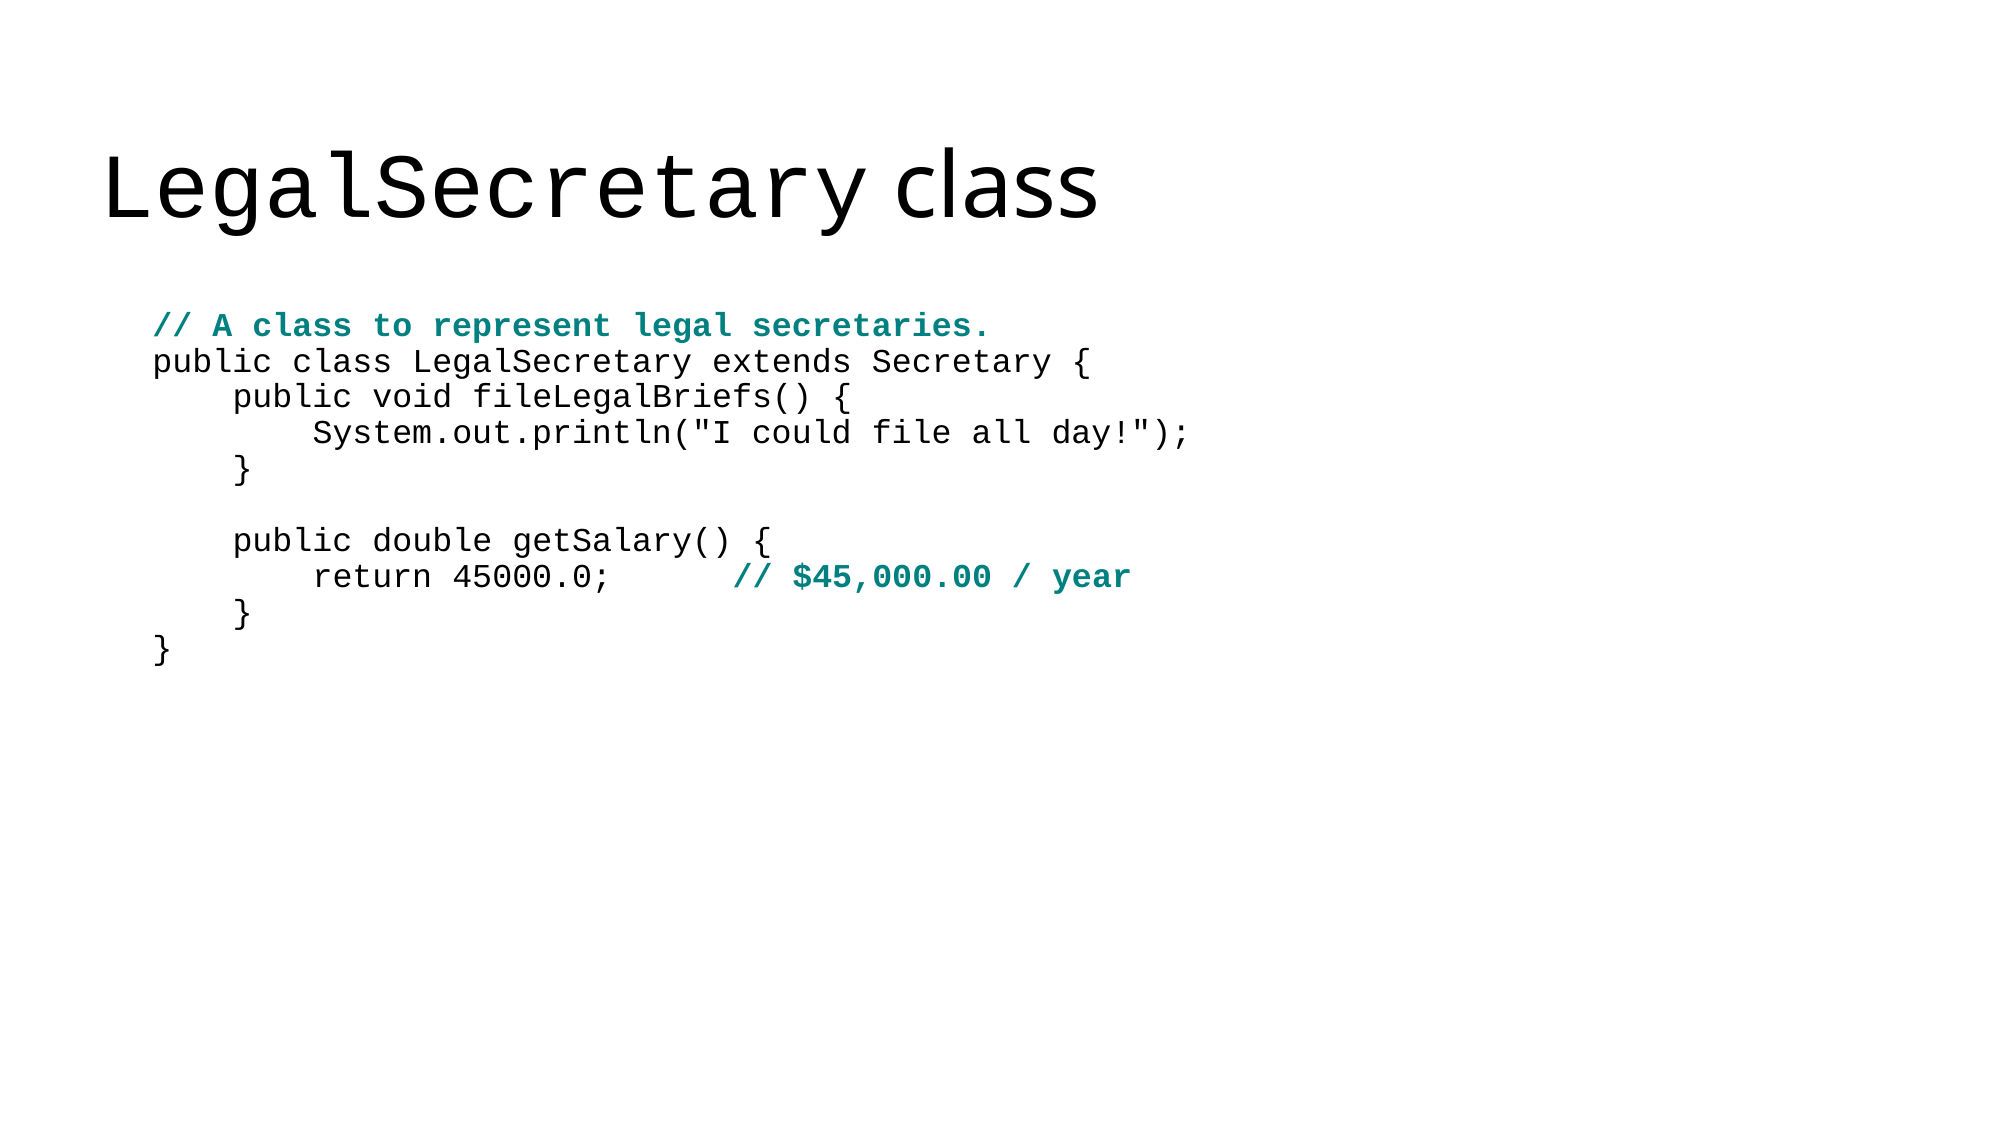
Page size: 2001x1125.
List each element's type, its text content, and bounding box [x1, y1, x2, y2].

list // A class to represent legal secretaries. public class LegalSecretary extends Secretary { public void fileLegalBriefs() { System.out.println("I could file all day!"); } public double getSalary() { return 45000.0; // $45,000.00 / year } } [137, 299, 1863, 1014]
title LegalSecretary class [99, 50, 1900, 238]
